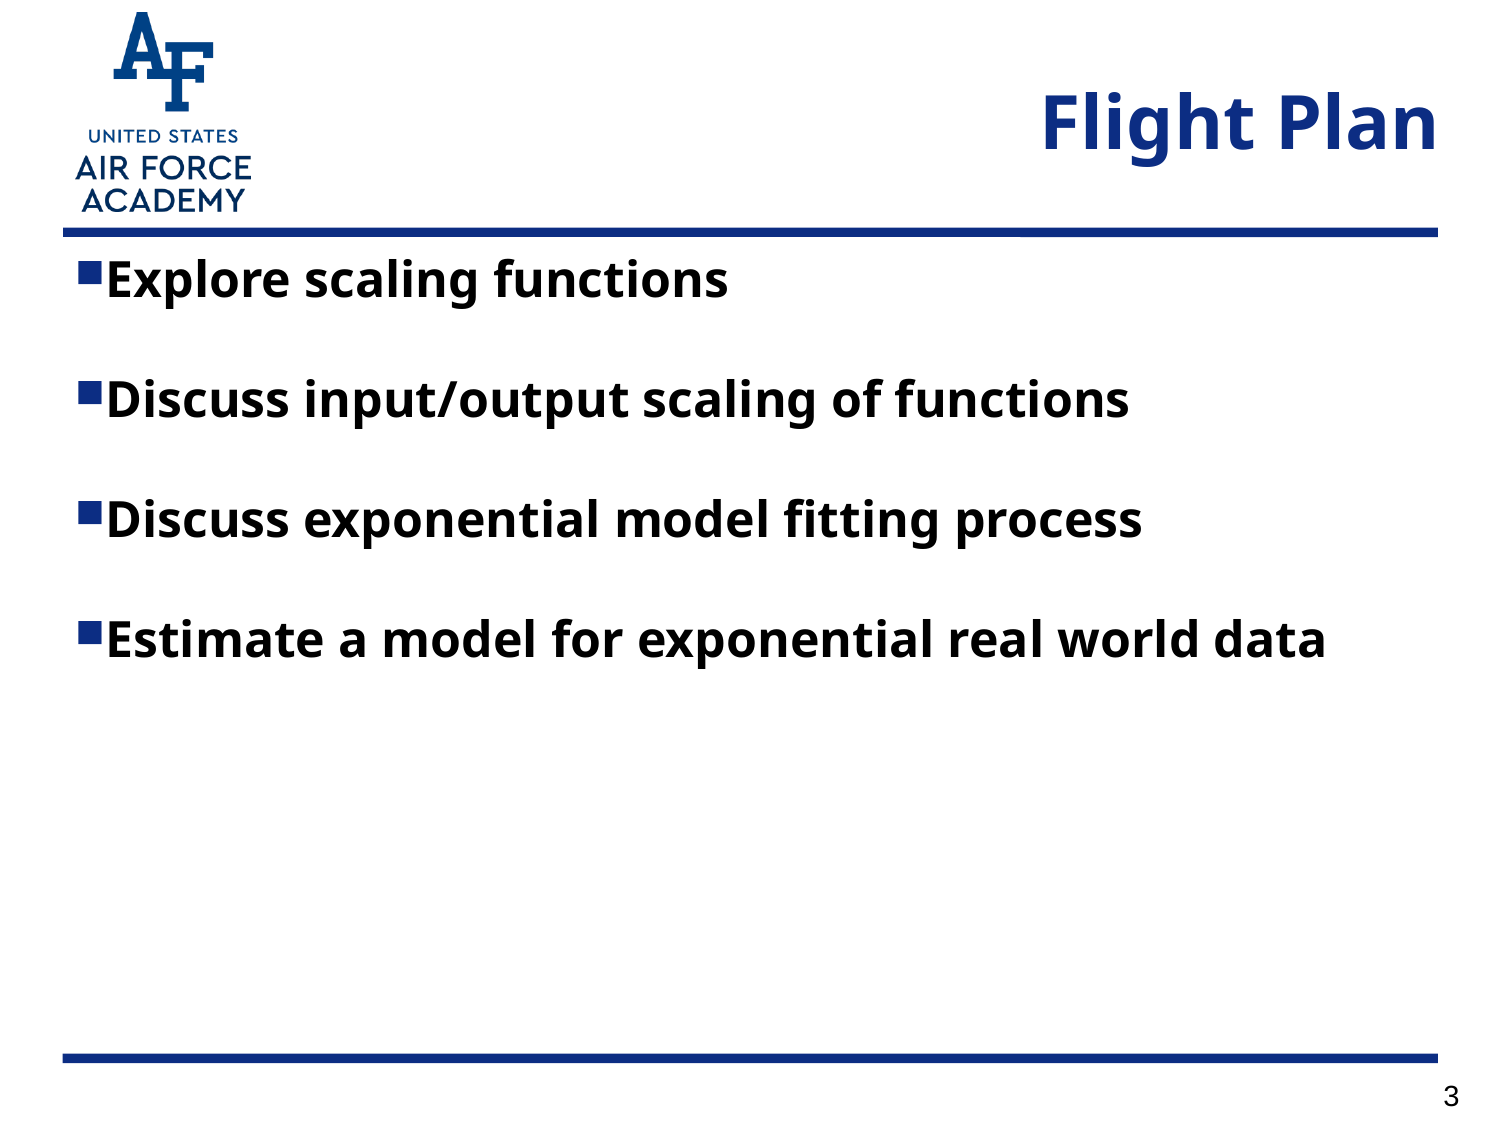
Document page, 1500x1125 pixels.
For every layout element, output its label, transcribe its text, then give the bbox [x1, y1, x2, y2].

slide_number 3 [1402, 1069, 1500, 1125]
list Explore scaling functions Discuss input/output scaling of functions Discuss exponential model fitting process Estimate a model for exponential real world data [59, 239, 1441, 1051]
picture [75, 12, 251, 212]
title Flight Plan [299, 29, 1456, 211]
